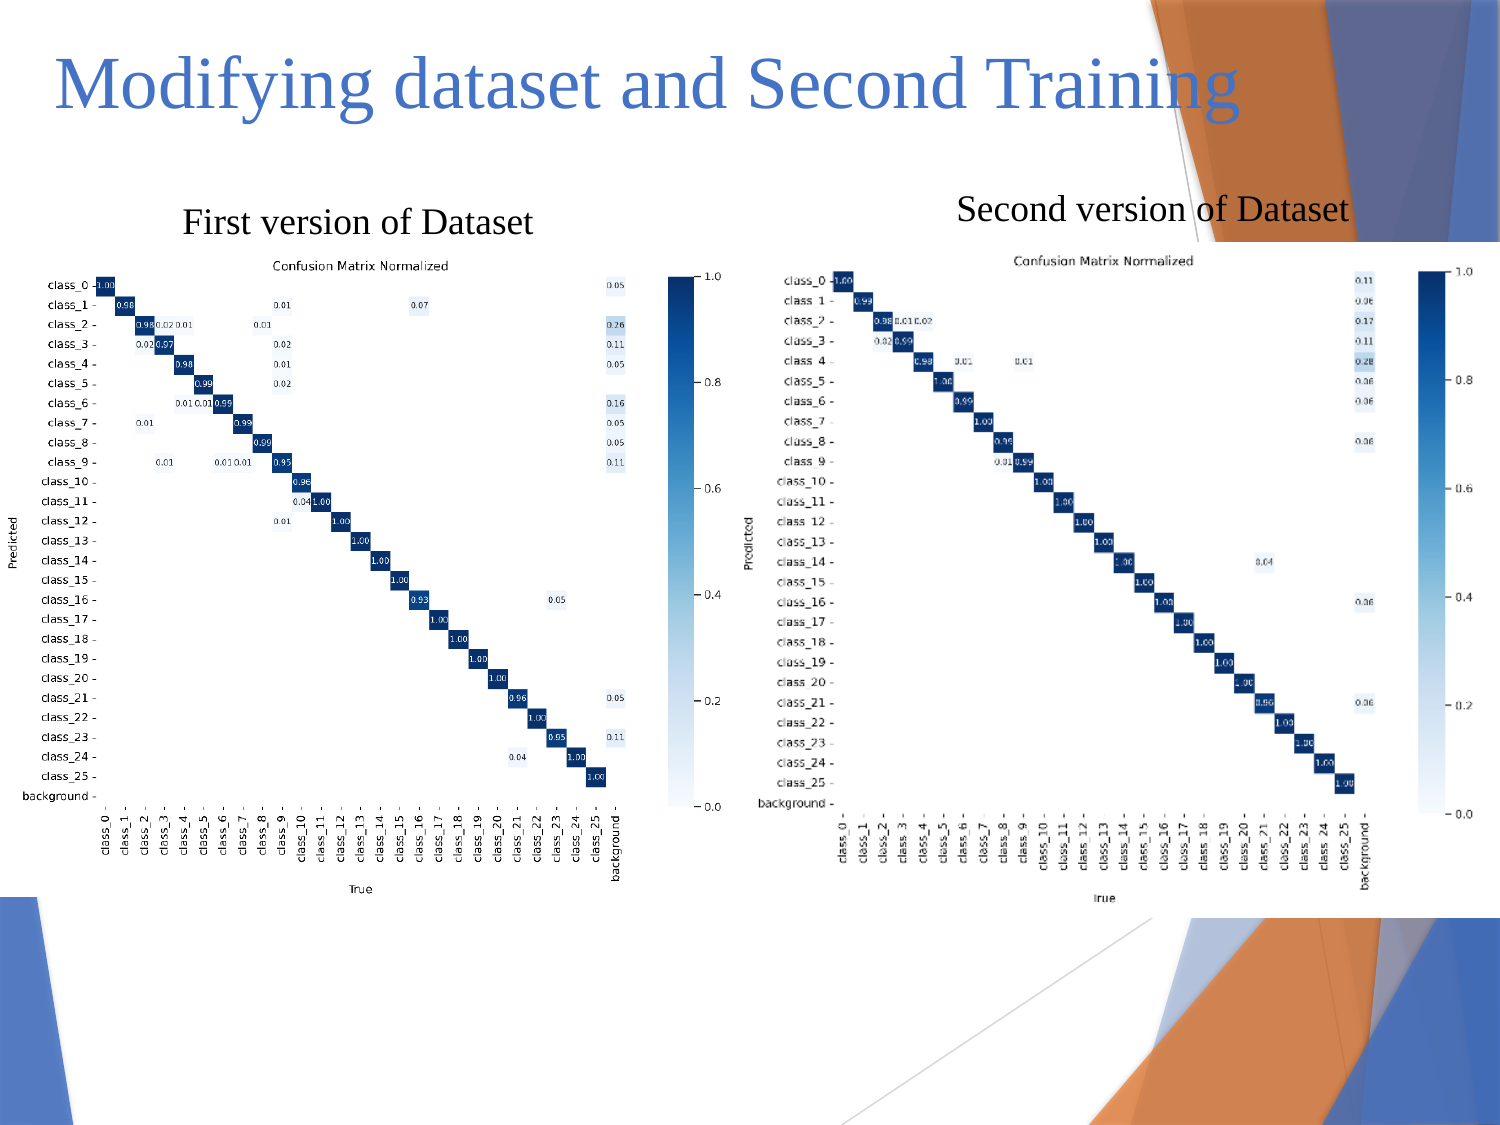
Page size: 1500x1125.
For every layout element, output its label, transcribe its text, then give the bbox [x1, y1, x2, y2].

text_box First version of Dataset [167, 189, 580, 250]
picture [0, 242, 1500, 919]
title Modifying dataset and Second Training [39, 25, 1287, 243]
text_box Second version of Dataset [941, 176, 1390, 237]
